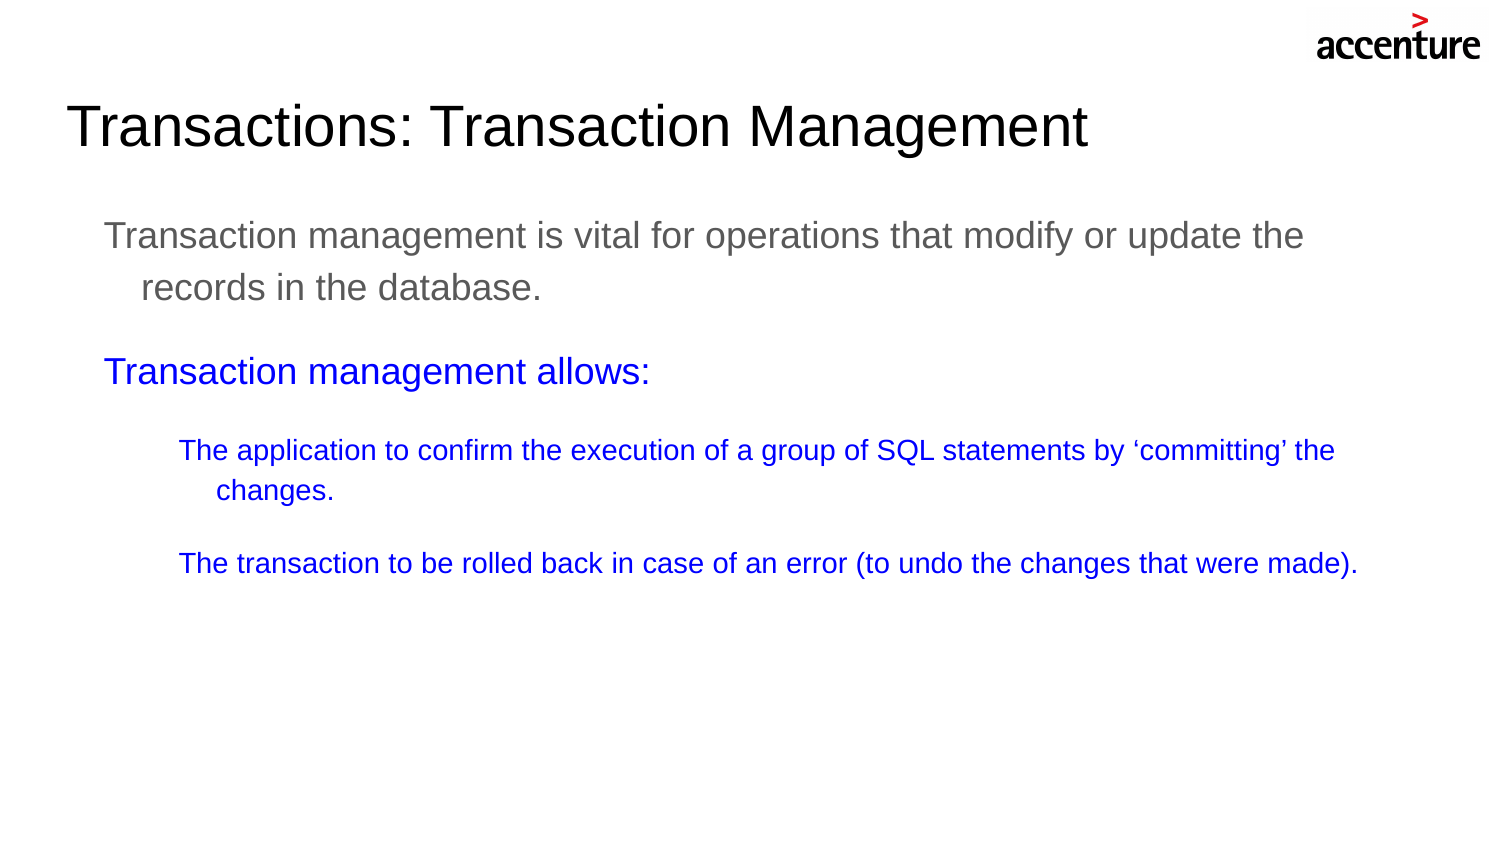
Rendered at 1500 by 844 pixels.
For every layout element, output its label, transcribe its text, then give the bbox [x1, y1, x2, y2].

list Transaction management is vital for operations that modify or update the records in the database. Transaction management allows: The application to confirm the execution of a group of SQL statements by ‘committing’ the changes. The transaction to be rolled back in case of an error (to undo the changes that were made). [51, 189, 1449, 750]
picture [1306, 7, 1489, 62]
title Transactions: Transaction Management [51, 72, 1449, 167]
